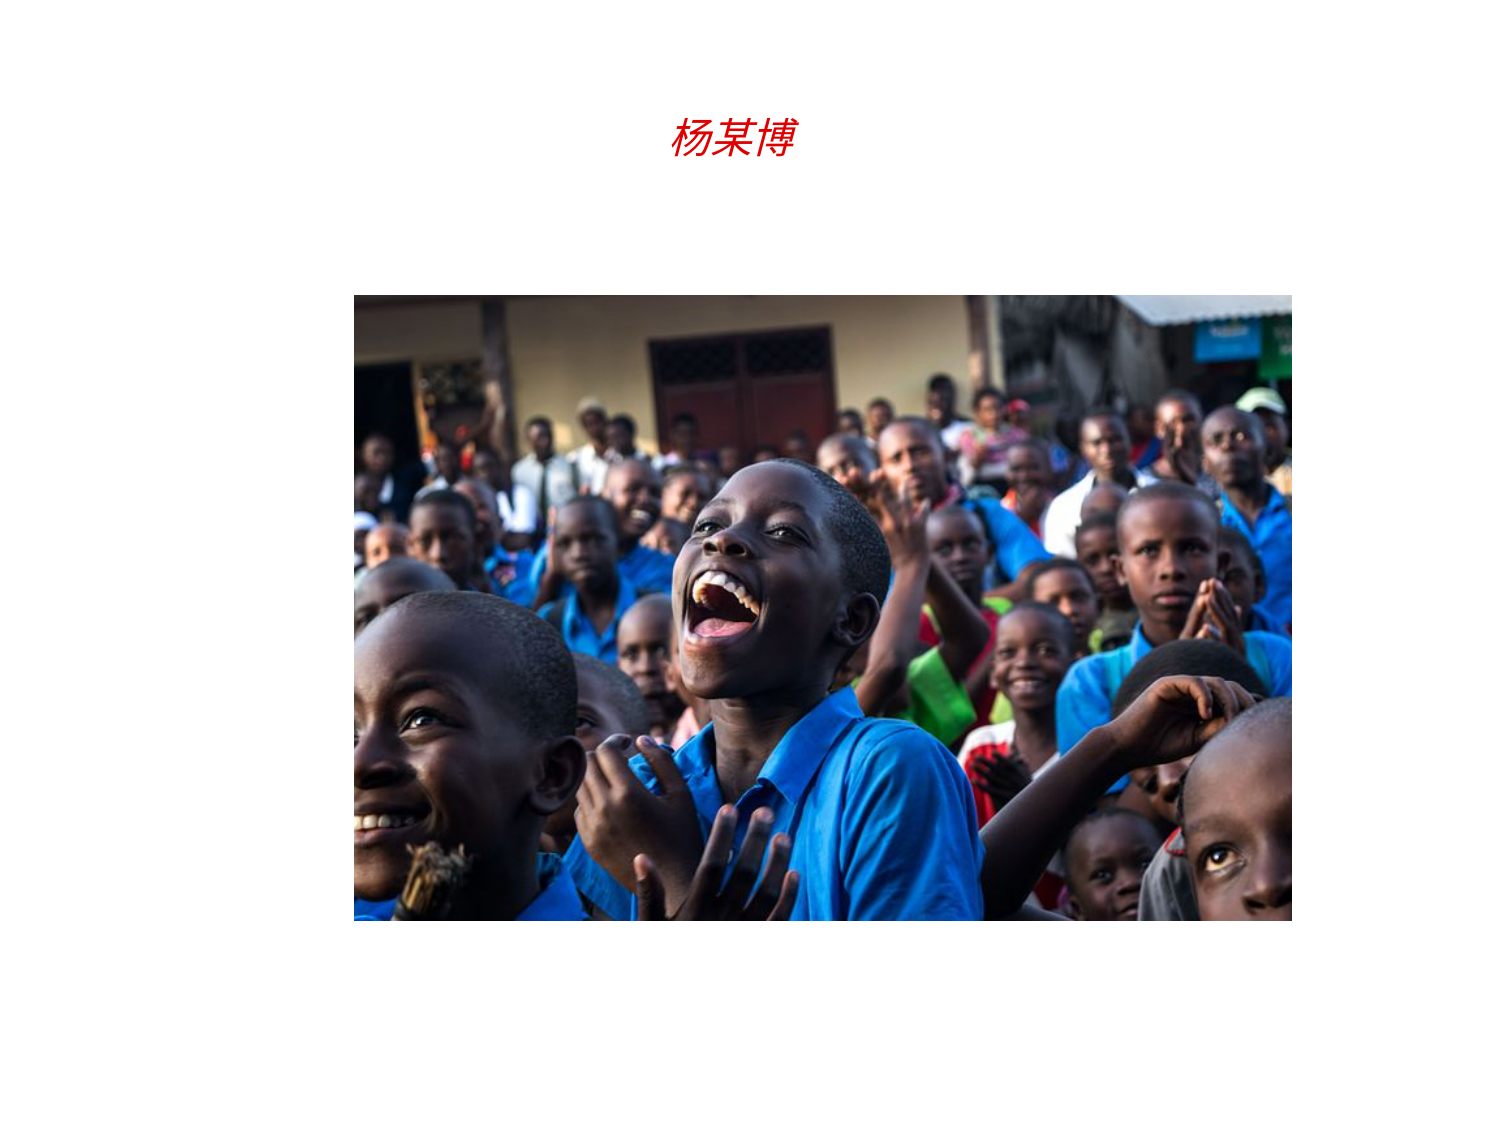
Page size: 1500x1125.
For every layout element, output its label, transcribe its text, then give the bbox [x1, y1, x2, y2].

picture [354, 295, 1293, 921]
text_box 杨某博 [653, 59, 809, 169]
